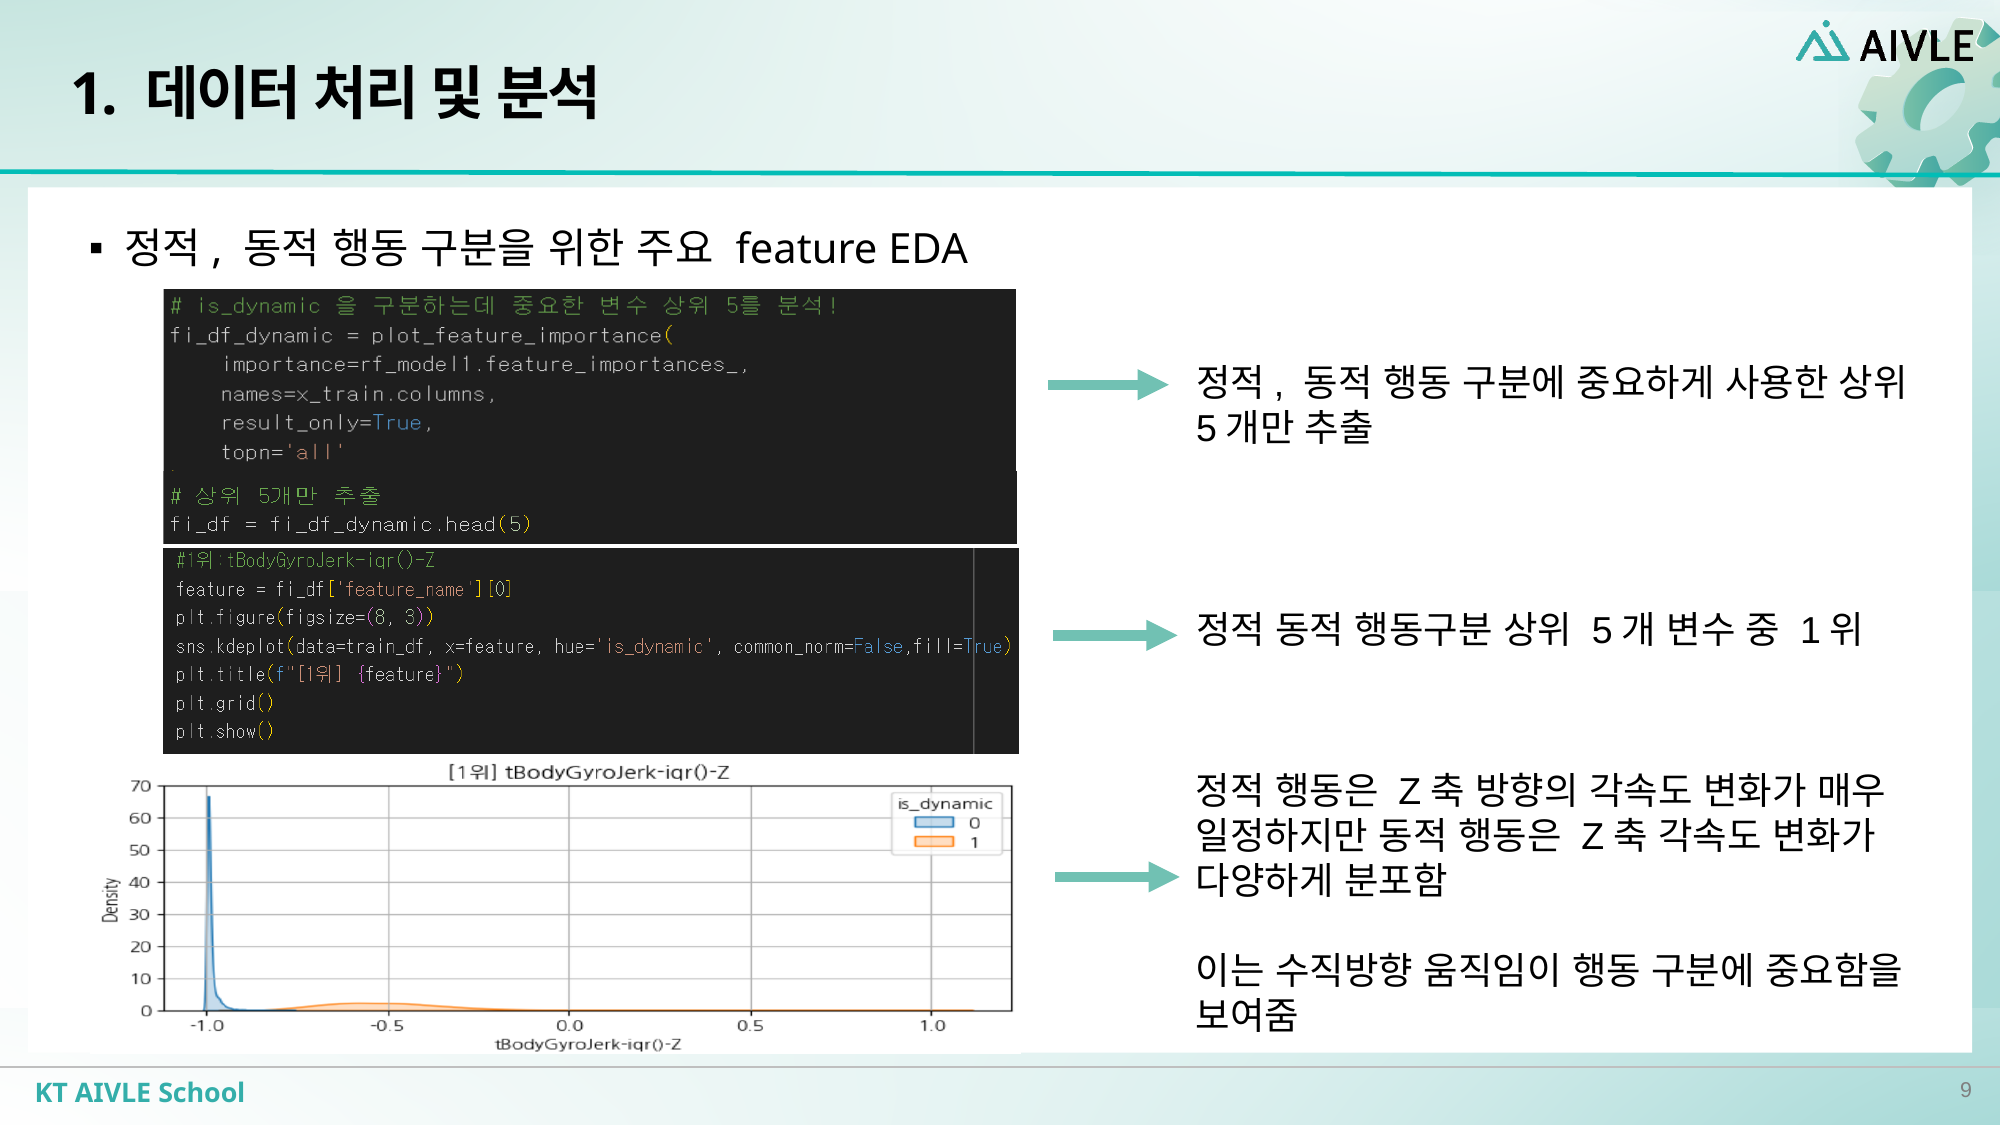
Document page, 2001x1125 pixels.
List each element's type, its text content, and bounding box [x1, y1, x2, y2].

text_box 정적 행동은 Z축 방향의 각속도 변화가 매우 일정하지만 동적 행동은 Z축 각속도 변화가 다양하게 분포함 이는 수직방향 움직임이 행동 구분에 중요함을 보여줌 [1181, 759, 1941, 1045]
title 1. 데이터 처리 및 분석 [51, 47, 1169, 151]
text_box 정적, 동적 행동 구분에 중요하게 사용한 상위 5개만 추출 [1181, 351, 1958, 457]
picture [0, 1068, 2000, 1125]
text_box 정적 동적 행동구분 상위 5개 변수 중 1위 [1181, 598, 1958, 659]
picture [0, 0, 2000, 172]
text_box 정적, 동적 행동 구분을 위한 주요 feature EDA [73, 214, 1008, 280]
picture [0, 174, 2000, 1066]
